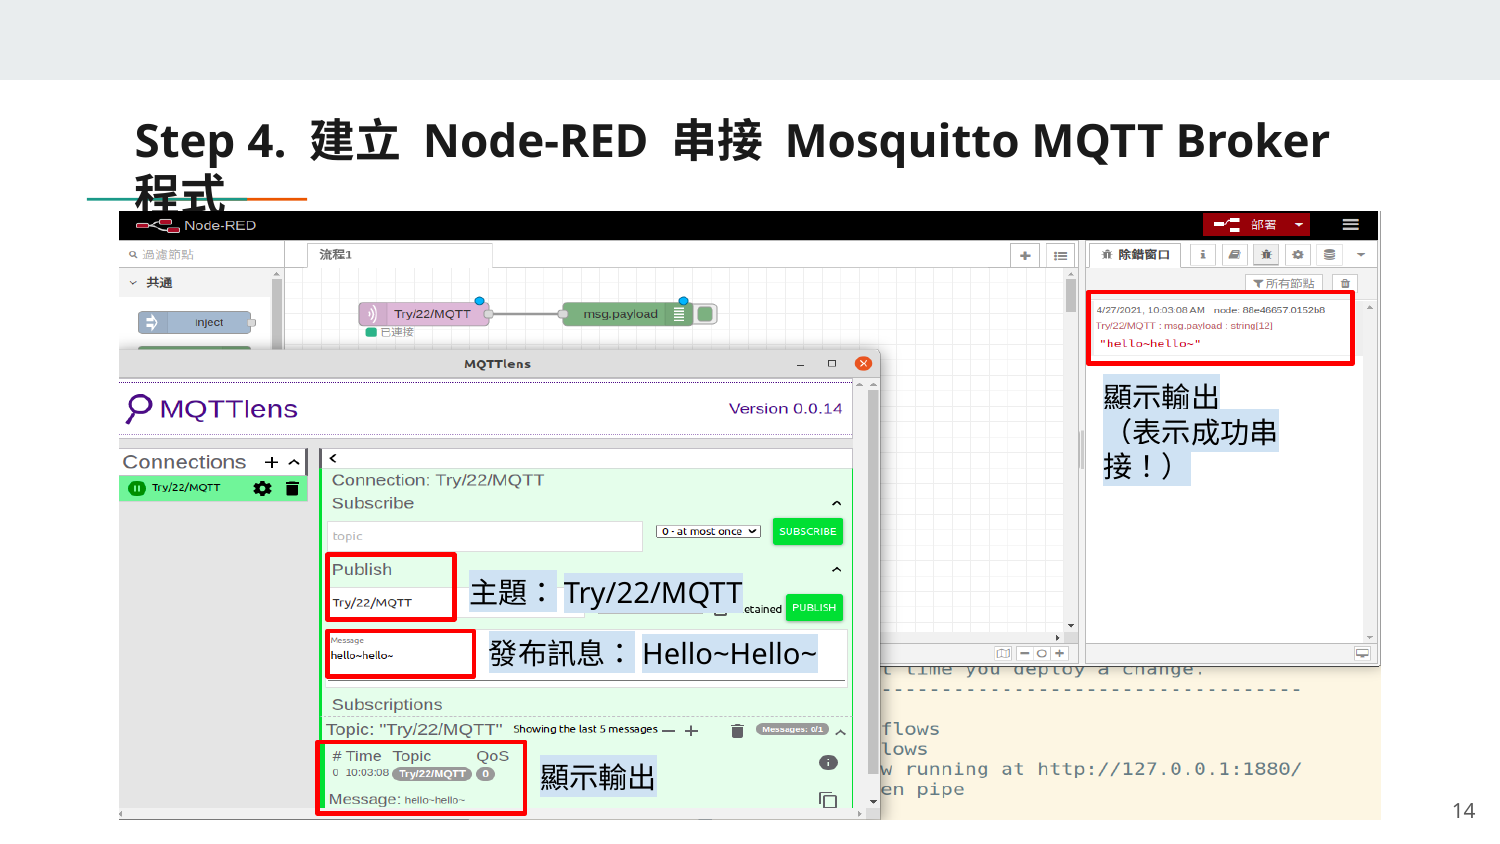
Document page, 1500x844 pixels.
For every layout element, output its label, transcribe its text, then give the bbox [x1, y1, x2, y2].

title Step 4. 建立 Node-RED 串接 Mosquitto MQTT Broker 程式 [119, 96, 1381, 185]
slide_number ‹#› [1400, 779, 1491, 844]
picture [119, 211, 1382, 820]
